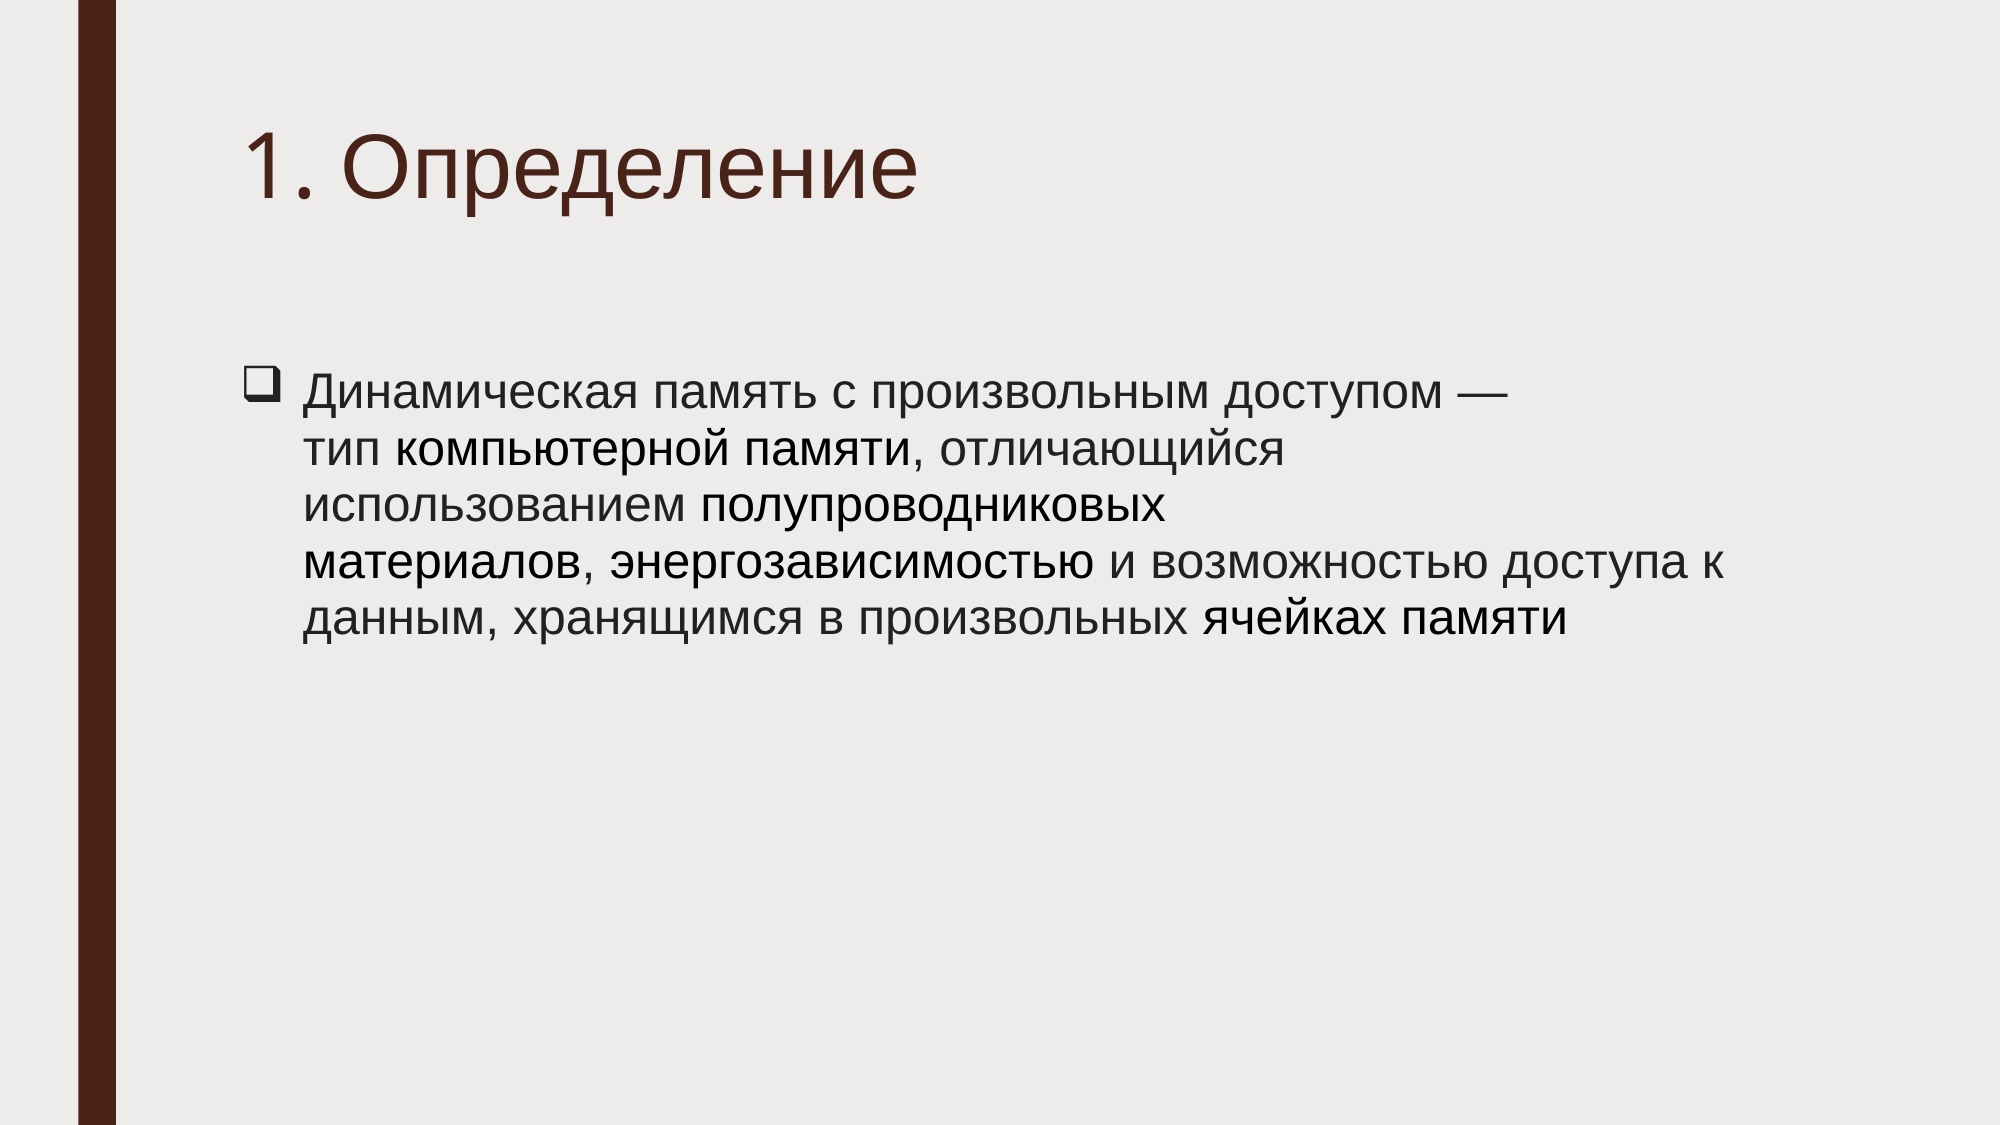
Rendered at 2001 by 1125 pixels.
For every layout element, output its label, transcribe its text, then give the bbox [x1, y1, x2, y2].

title 1. Определение [225, 112, 1800, 356]
list Динамическая память с произвольным доступом — тип компьютерной памяти, отличающийся использованием полупроводниковых материалов, энергозависимостью и возможностью доступа к данным, хранящимся в произвольных ячейках памяти [225, 356, 1893, 944]
